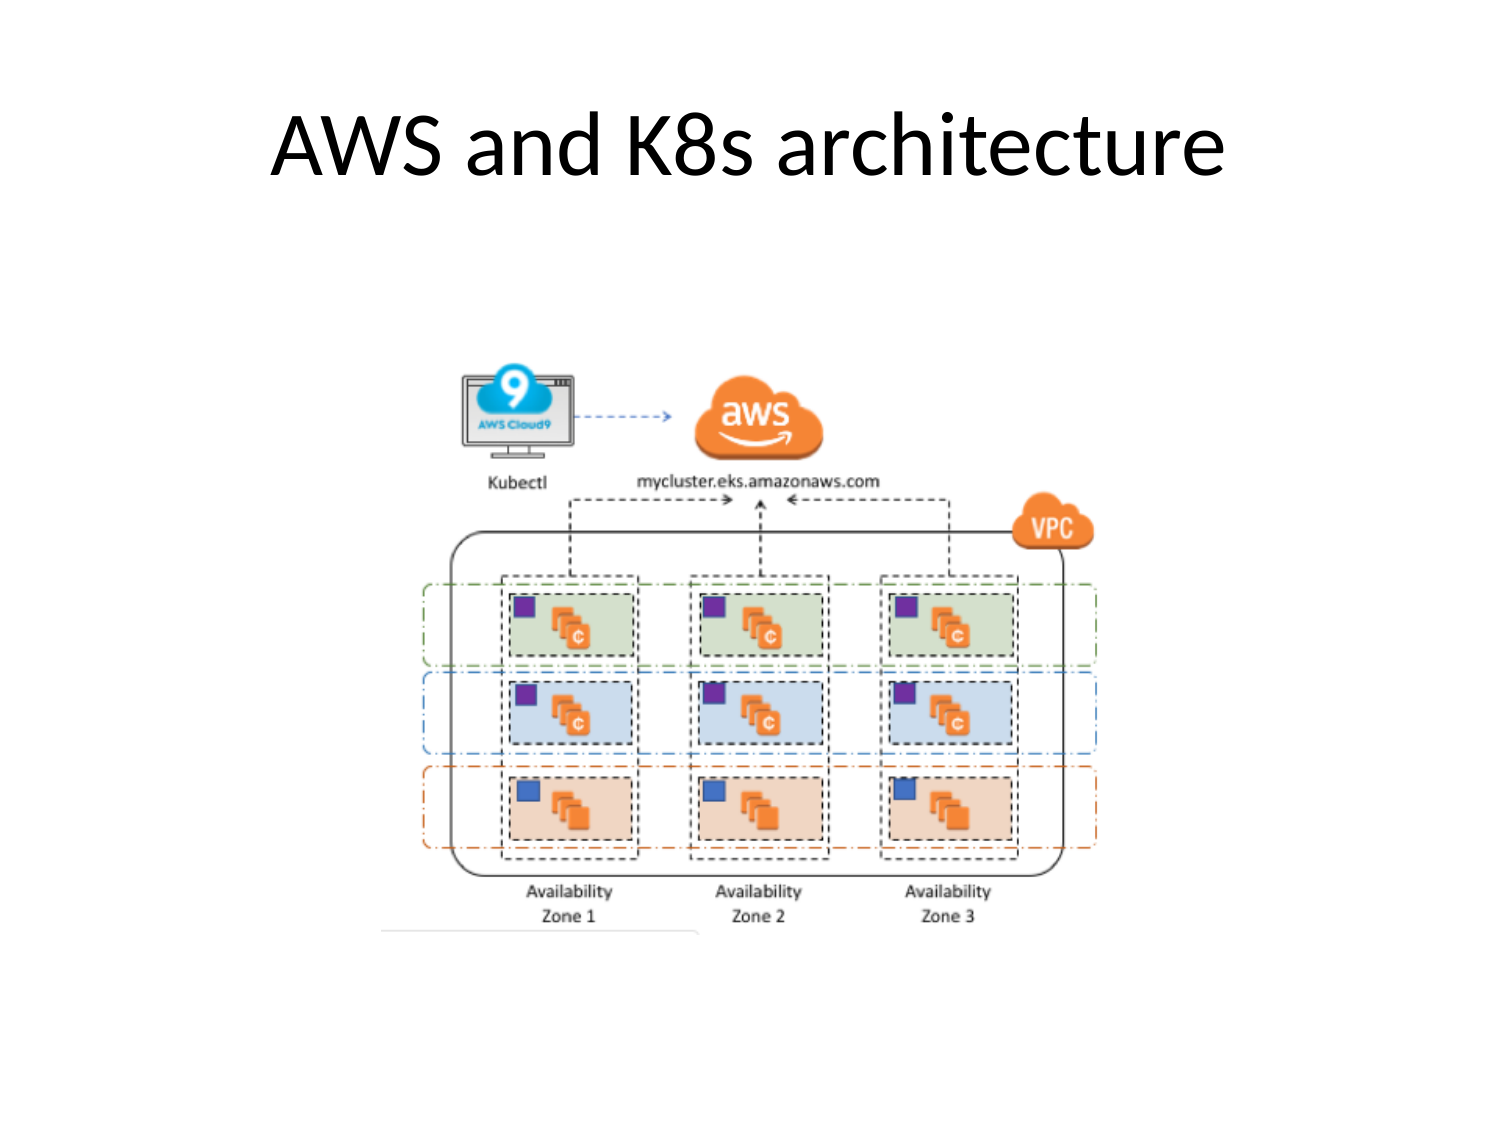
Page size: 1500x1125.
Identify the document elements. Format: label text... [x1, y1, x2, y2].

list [380, 332, 1119, 935]
title AWS and K8s architecture [75, 45, 1425, 233]
